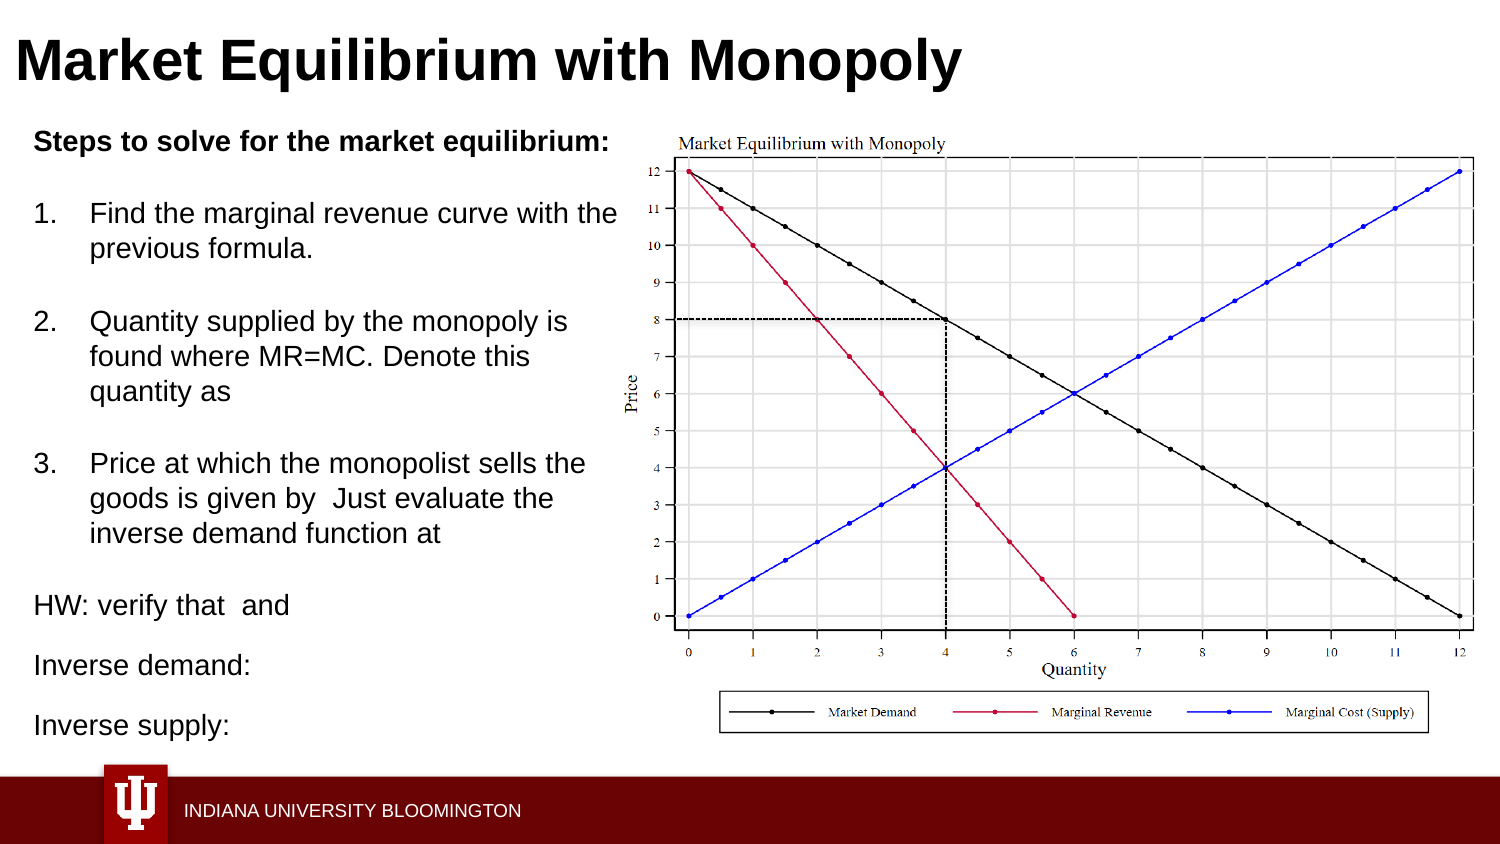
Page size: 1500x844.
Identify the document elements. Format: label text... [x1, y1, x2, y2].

title Market Equilibrium with Monopoly [0, 0, 1500, 115]
picture [594, 107, 1497, 765]
